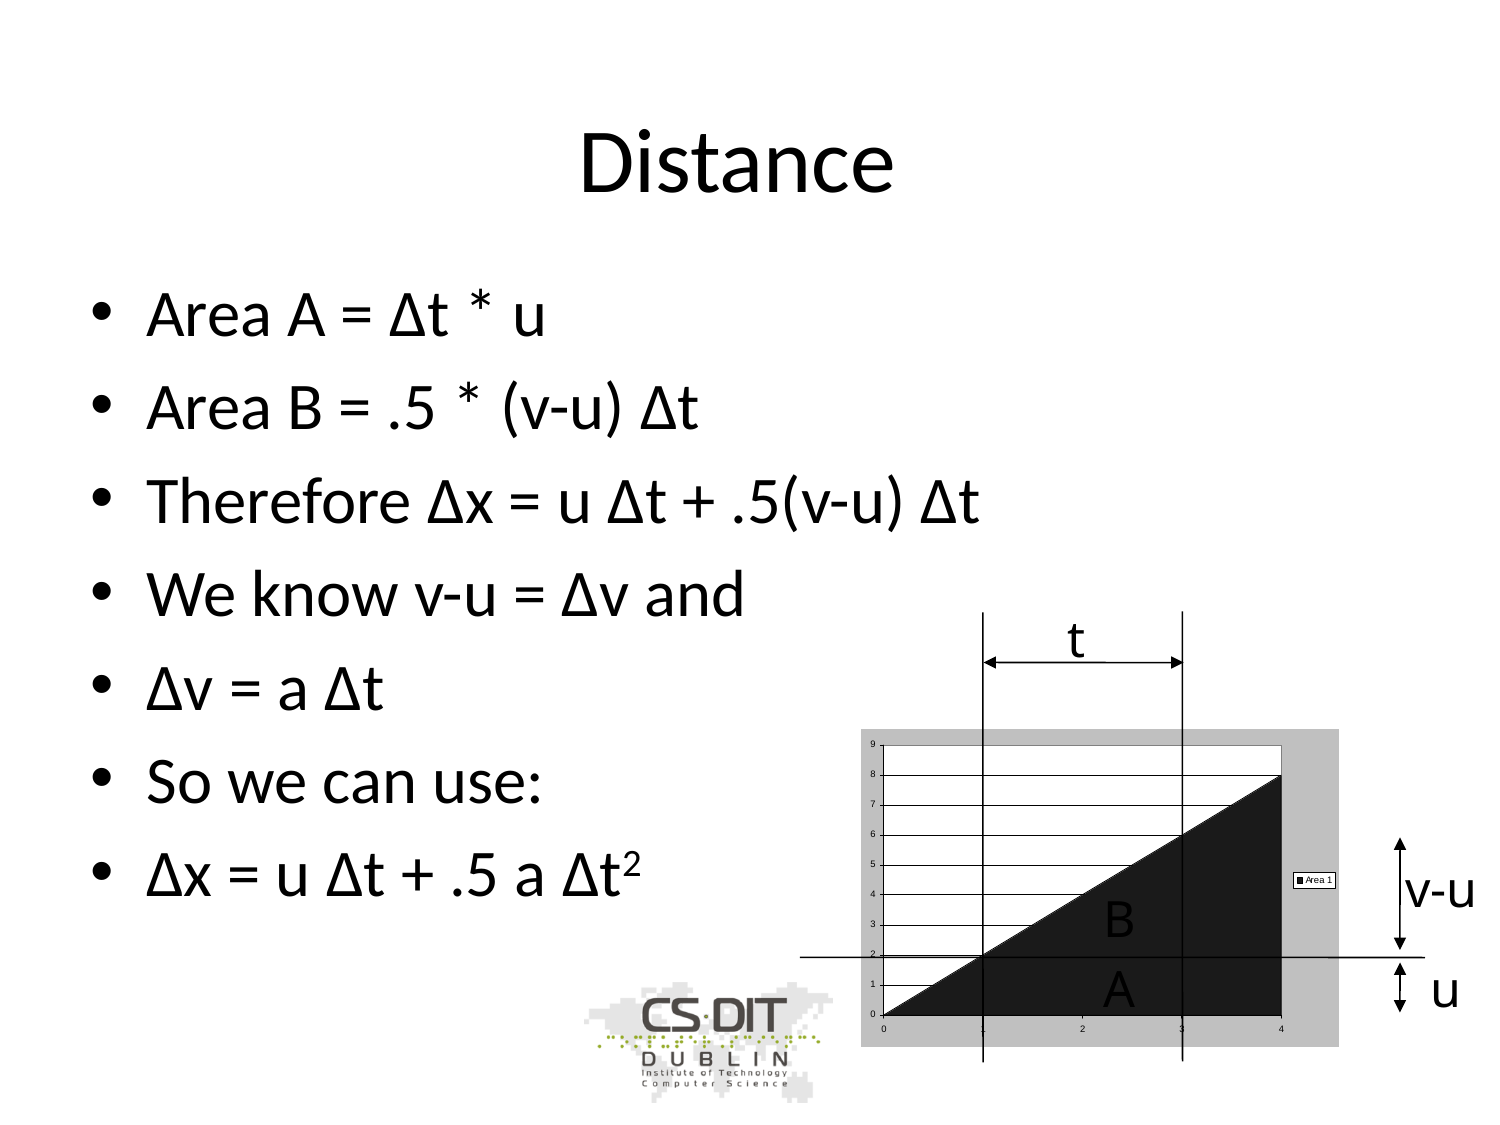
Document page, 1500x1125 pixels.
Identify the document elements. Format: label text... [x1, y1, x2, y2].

text_box [983, 656, 1052, 669]
text_box [1101, 656, 1184, 669]
list Area A = Δt * u Area B = .5 * (v-u) Δt Therefore Δx = u Δt + .5(v-u) Δt We know v-u = Δv and Δv = a Δt So we can use: Δx = u Δt + .5 a Δt2 [75, 262, 1425, 1005]
text_box v-u [1390, 849, 1493, 925]
text_box t [1052, 599, 1101, 675]
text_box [856, 724, 1344, 1051]
title Distance [99, 62, 1375, 250]
picture [584, 1005, 833, 1103]
text_box [1393, 962, 1407, 1013]
text_box [1394, 837, 1406, 849]
text_box u [1415, 949, 1477, 1025]
text_box [1393, 925, 1407, 950]
